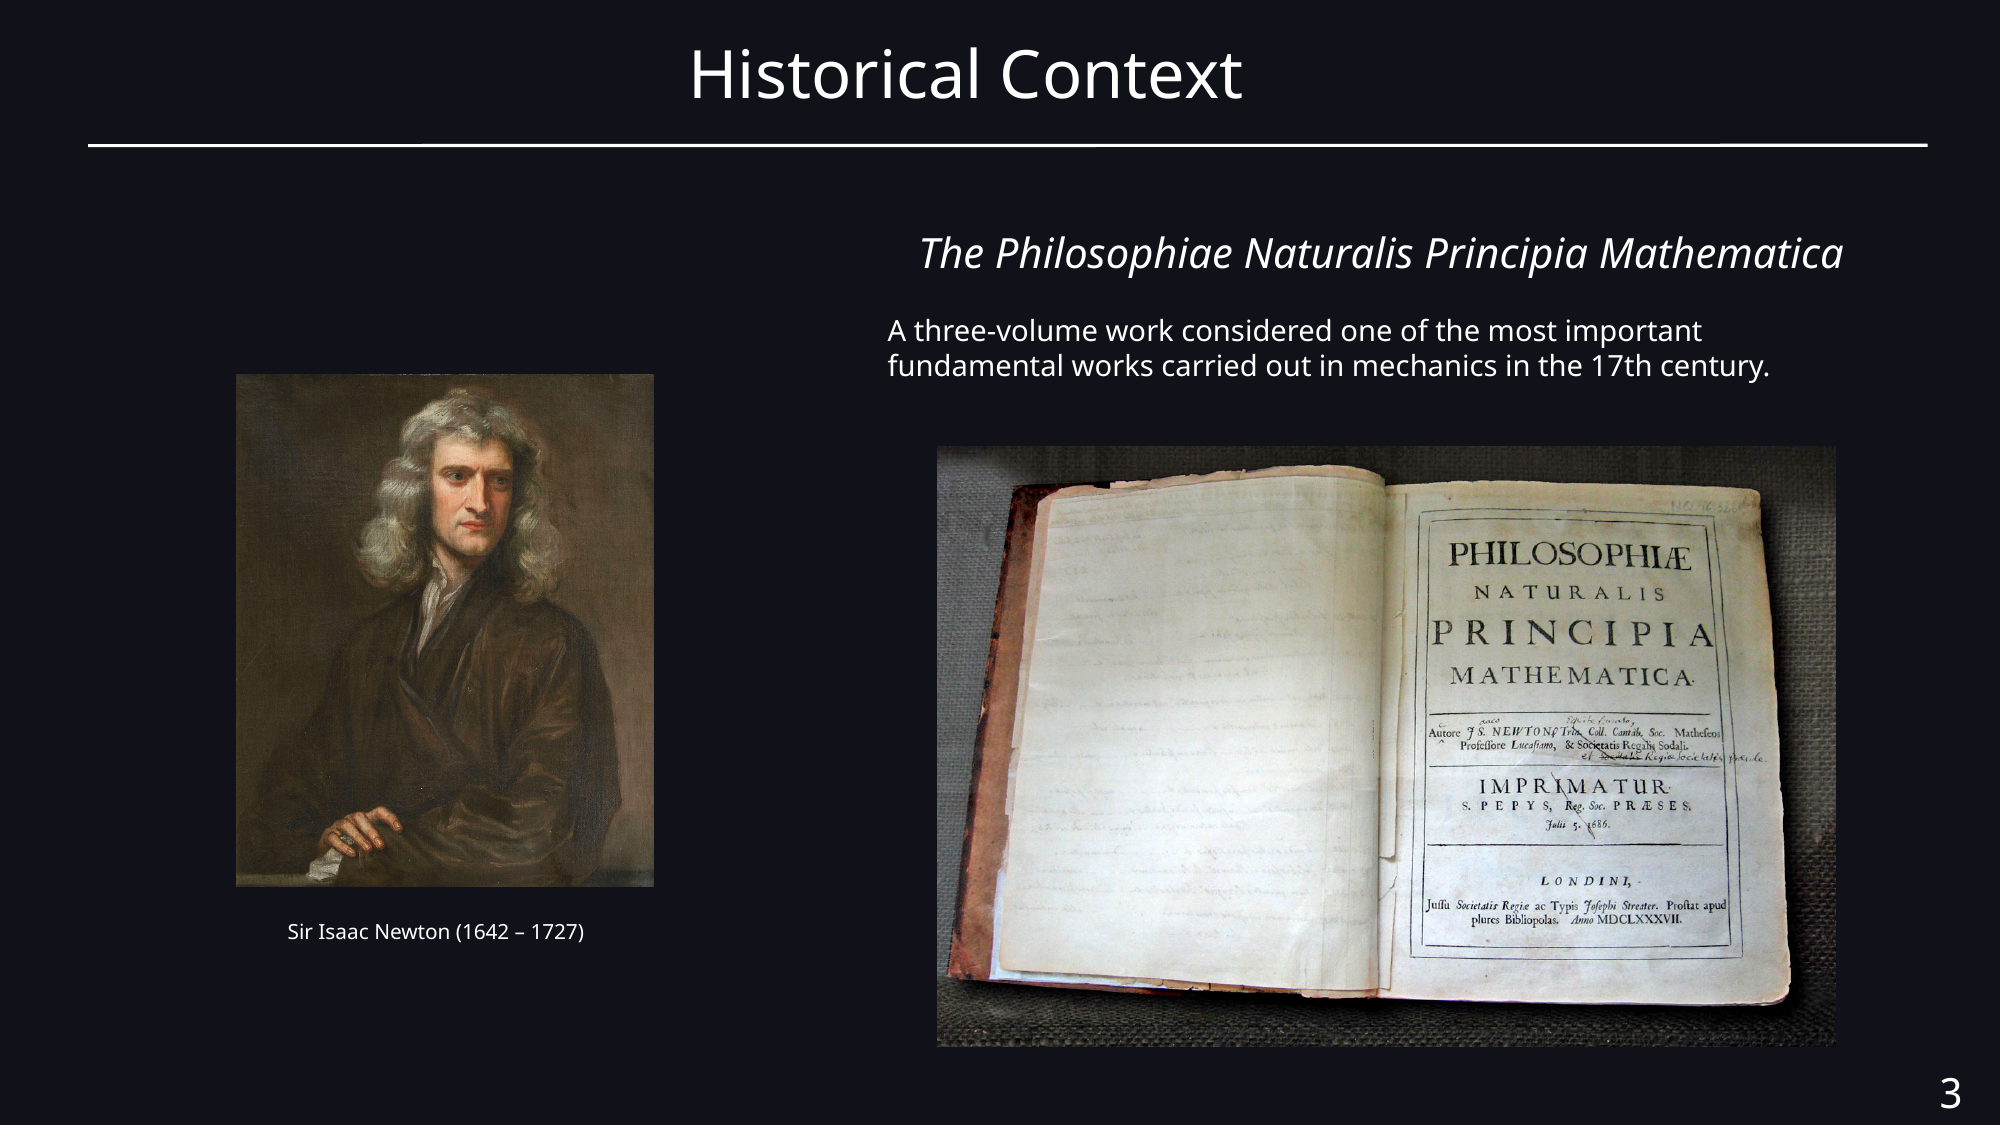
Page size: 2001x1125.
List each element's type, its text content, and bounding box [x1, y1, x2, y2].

text_box Sir Isaac Newton (1642 – 1727) [272, 910, 617, 951]
text_box The Philosophiae Naturalis Principia Mathematica A three-volume work considered one of the most important fundamental works carried out in mechanics in the 17th century. [872, 219, 1901, 390]
text_box Historical Context [673, 23, 1326, 119]
text_box 3. [1923, 1059, 2000, 1125]
picture [937, 446, 1837, 1048]
picture [235, 374, 655, 887]
